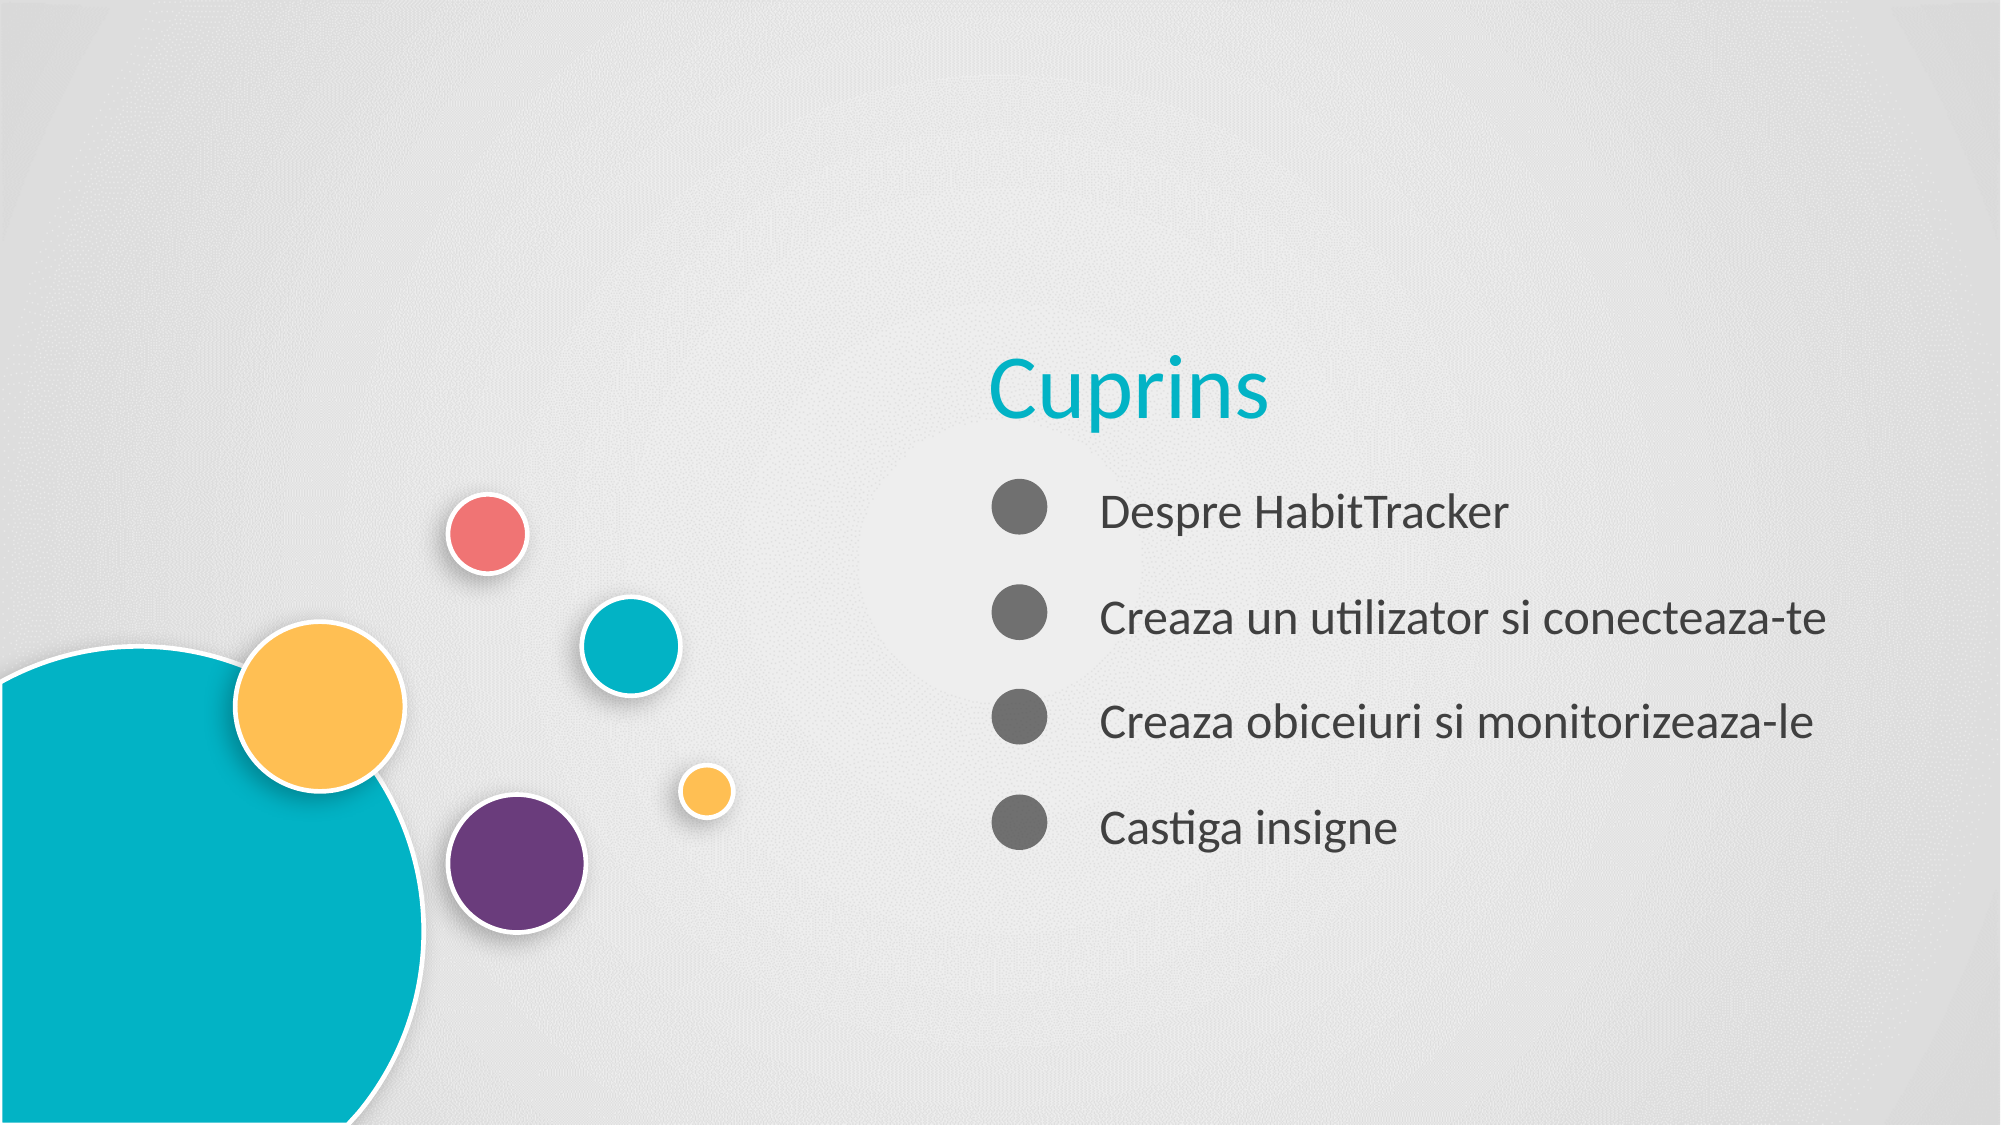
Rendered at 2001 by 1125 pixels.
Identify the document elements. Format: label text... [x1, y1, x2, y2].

text_box [990, 793, 1049, 852]
text_box [580, 595, 682, 697]
text_box Despre HabitTracker [1084, 471, 1783, 546]
text_box Castiga insigne [1084, 786, 1783, 862]
picture [0, 0, 2001, 1125]
text_box Cuprins [973, 319, 1541, 445]
text_box Creaza obiceiuri si monitorizeaza-le [1084, 681, 2000, 756]
text_box [990, 583, 1049, 642]
text_box [679, 764, 735, 819]
text_box [234, 620, 406, 793]
text_box [446, 793, 587, 934]
text_box [446, 493, 529, 575]
text_box [990, 687, 1049, 746]
text_box Creaza un utilizator si conecteaza-te [1084, 576, 1928, 652]
text_box [990, 477, 1049, 536]
text_box [0, 645, 425, 1125]
